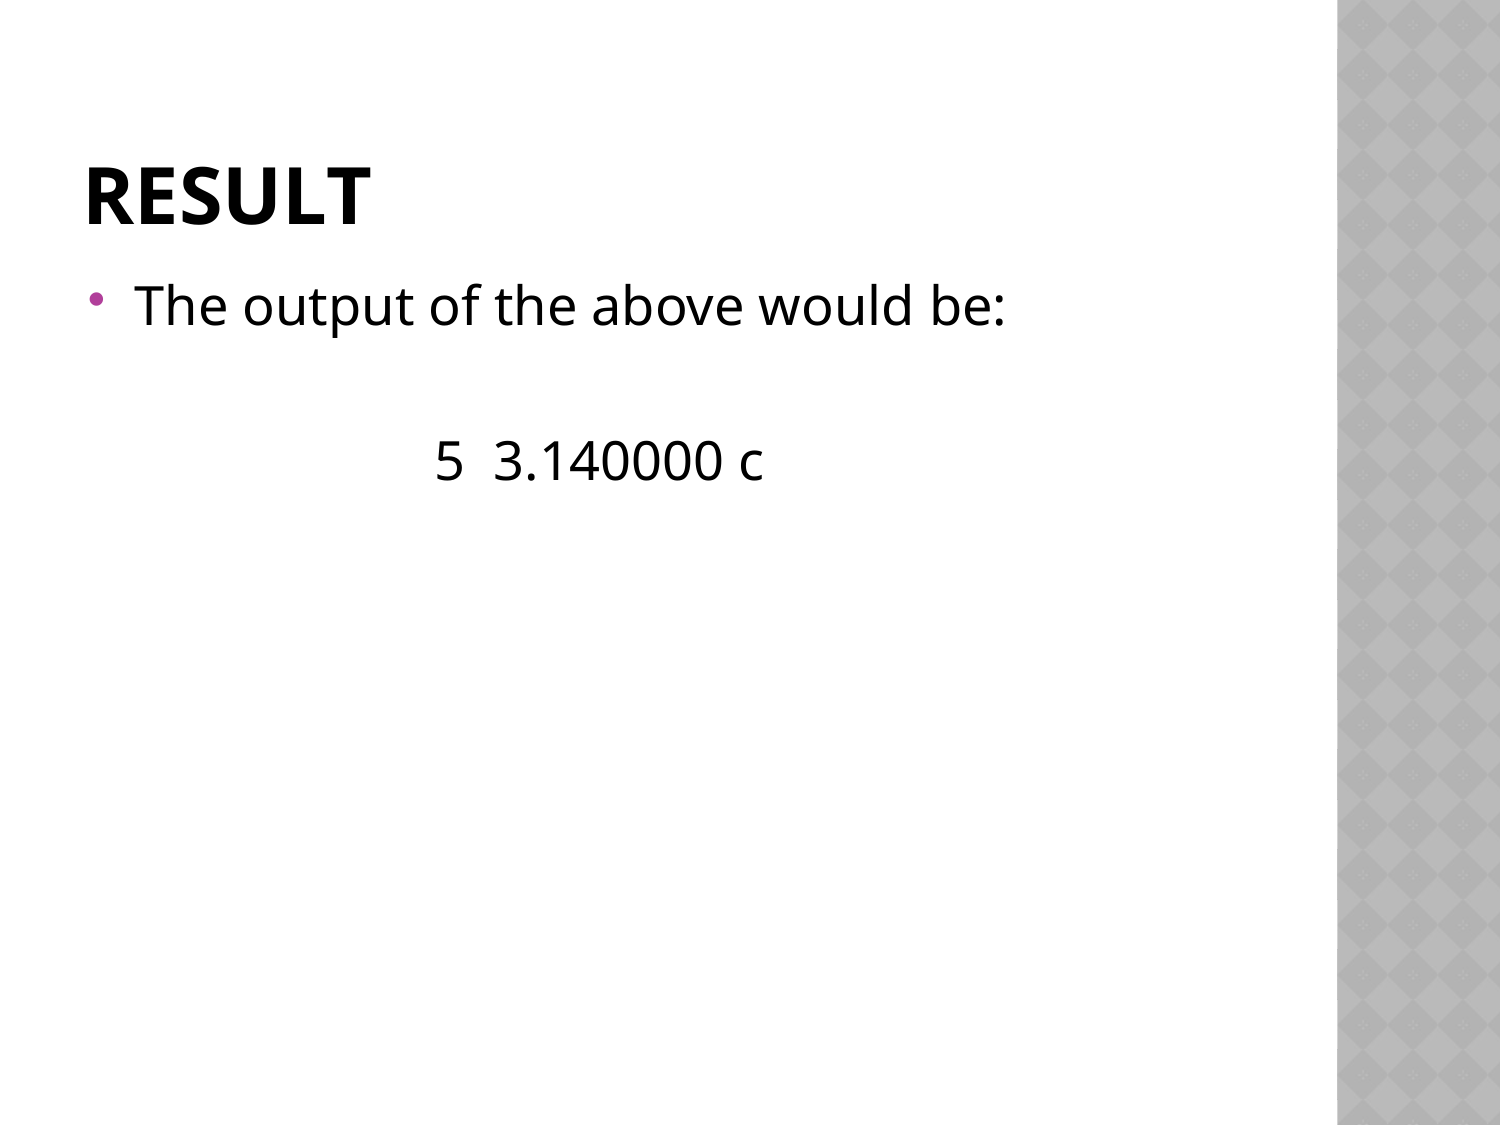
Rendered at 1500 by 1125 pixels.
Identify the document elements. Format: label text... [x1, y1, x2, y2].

list The output of the above would be: 5 3.140000 c [75, 264, 1263, 1059]
title result [75, 52, 1263, 240]
